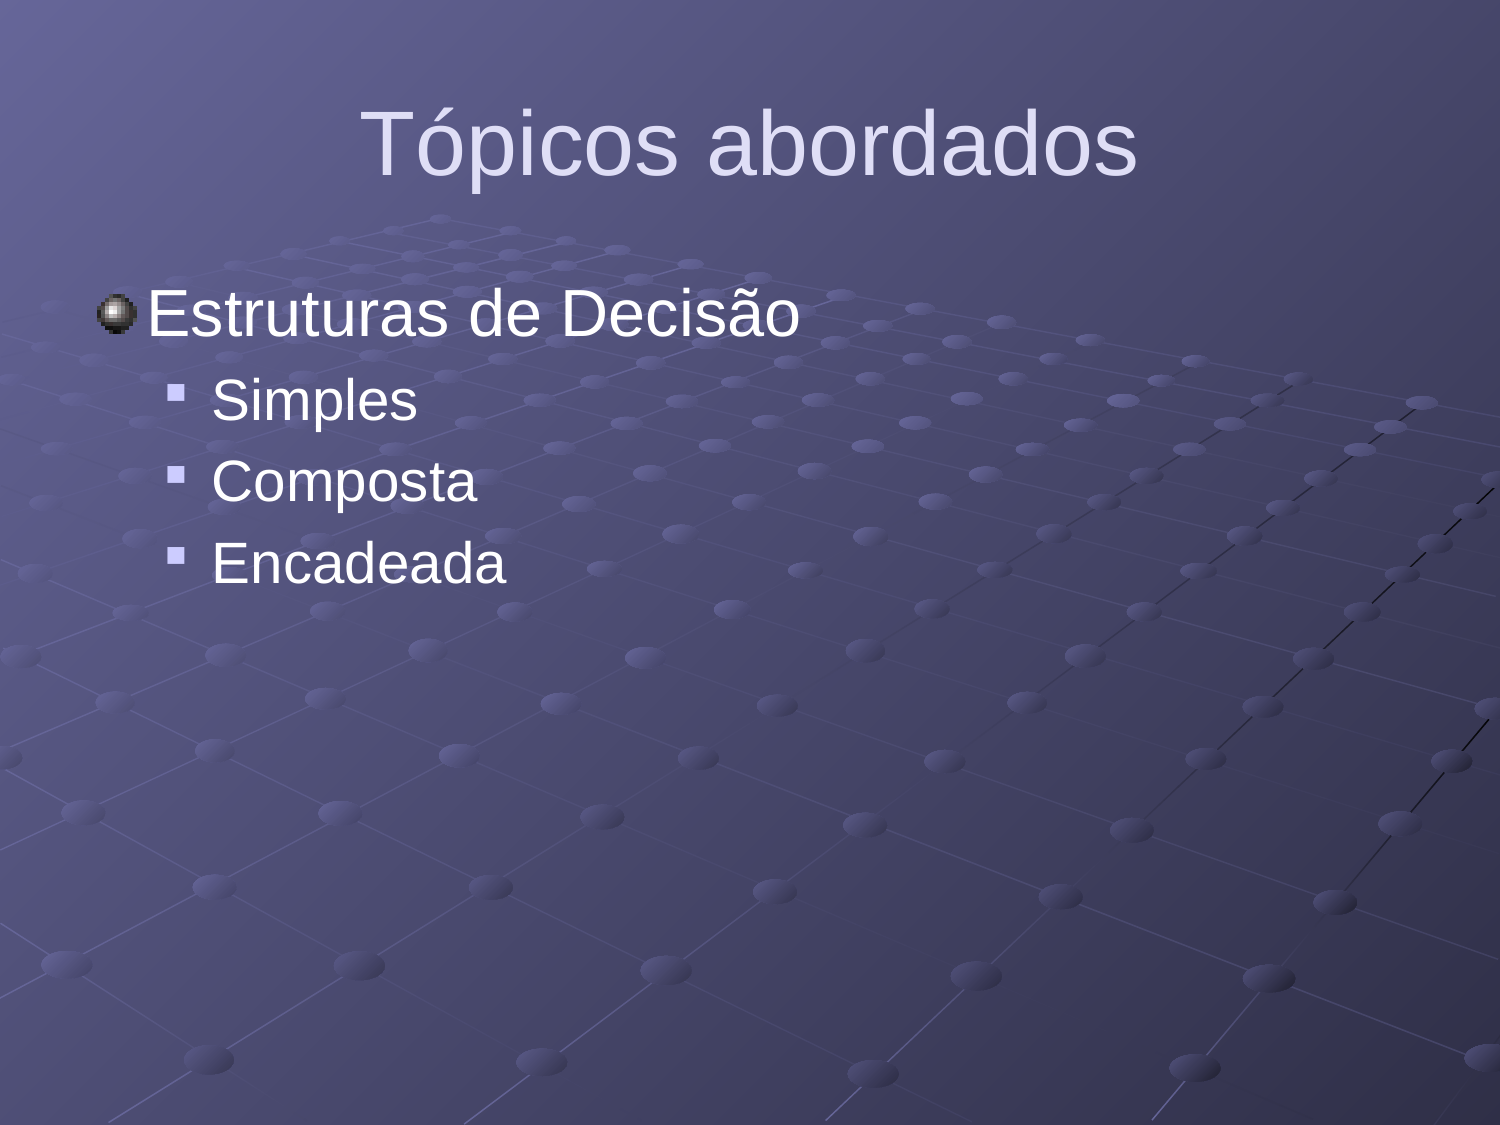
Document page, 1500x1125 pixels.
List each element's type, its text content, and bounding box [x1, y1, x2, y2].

picture [90, 286, 137, 334]
title Tópicos abordados [74, 44, 1426, 233]
list Estruturas de Decisão Simples Composta Encadeada [74, 262, 1426, 1007]
